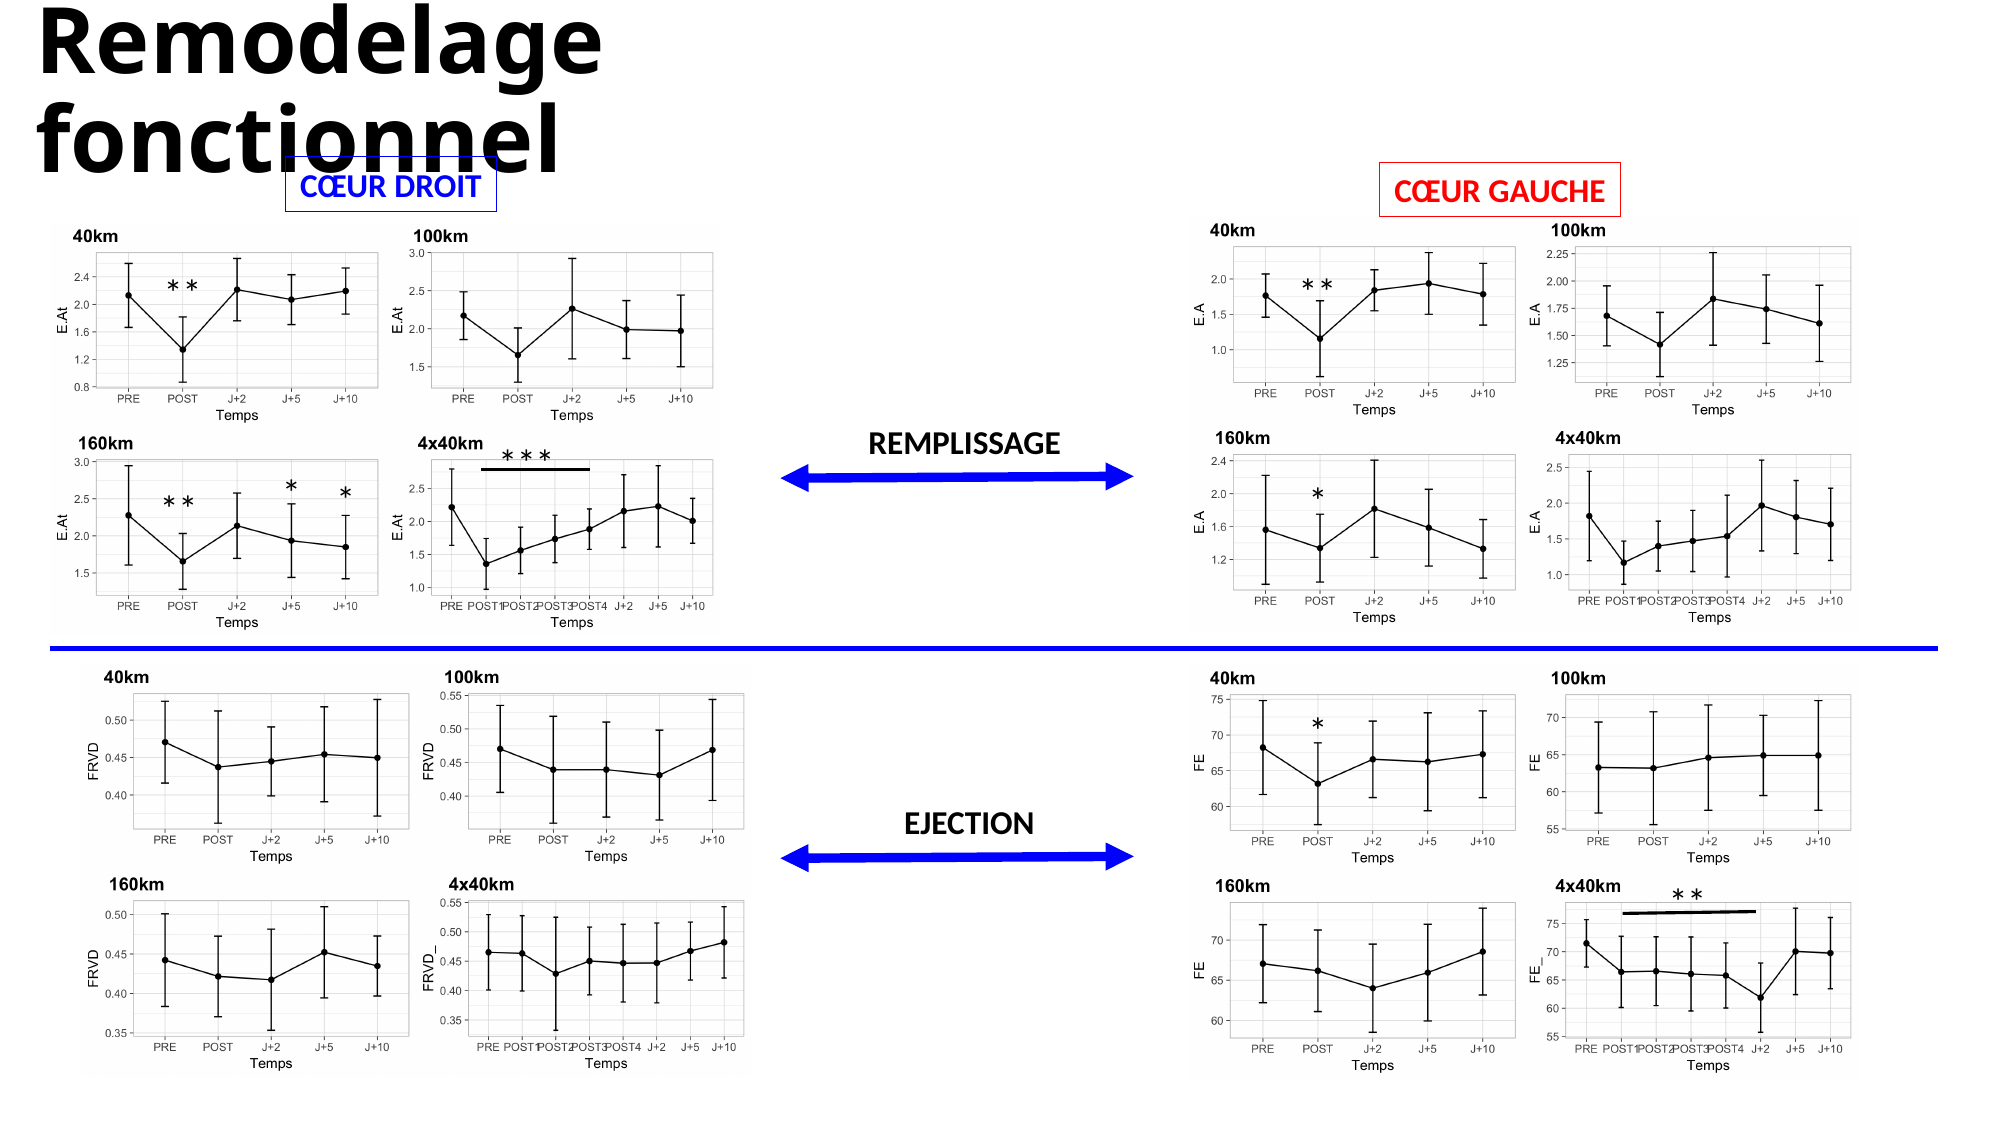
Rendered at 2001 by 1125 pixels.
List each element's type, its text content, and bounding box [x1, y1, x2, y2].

picture [81, 664, 751, 1078]
picture [49, 223, 720, 637]
text_box EJECTION [889, 794, 1050, 849]
text_box CŒUR DROIT [285, 156, 497, 212]
text_box REMPLISSAGE [853, 413, 1077, 469]
picture [1187, 217, 1858, 632]
picture [1187, 665, 1858, 1080]
text_box CŒUR GAUCHE [1379, 162, 1621, 217]
title Remodelage fonctionnel [20, 26, 1091, 161]
